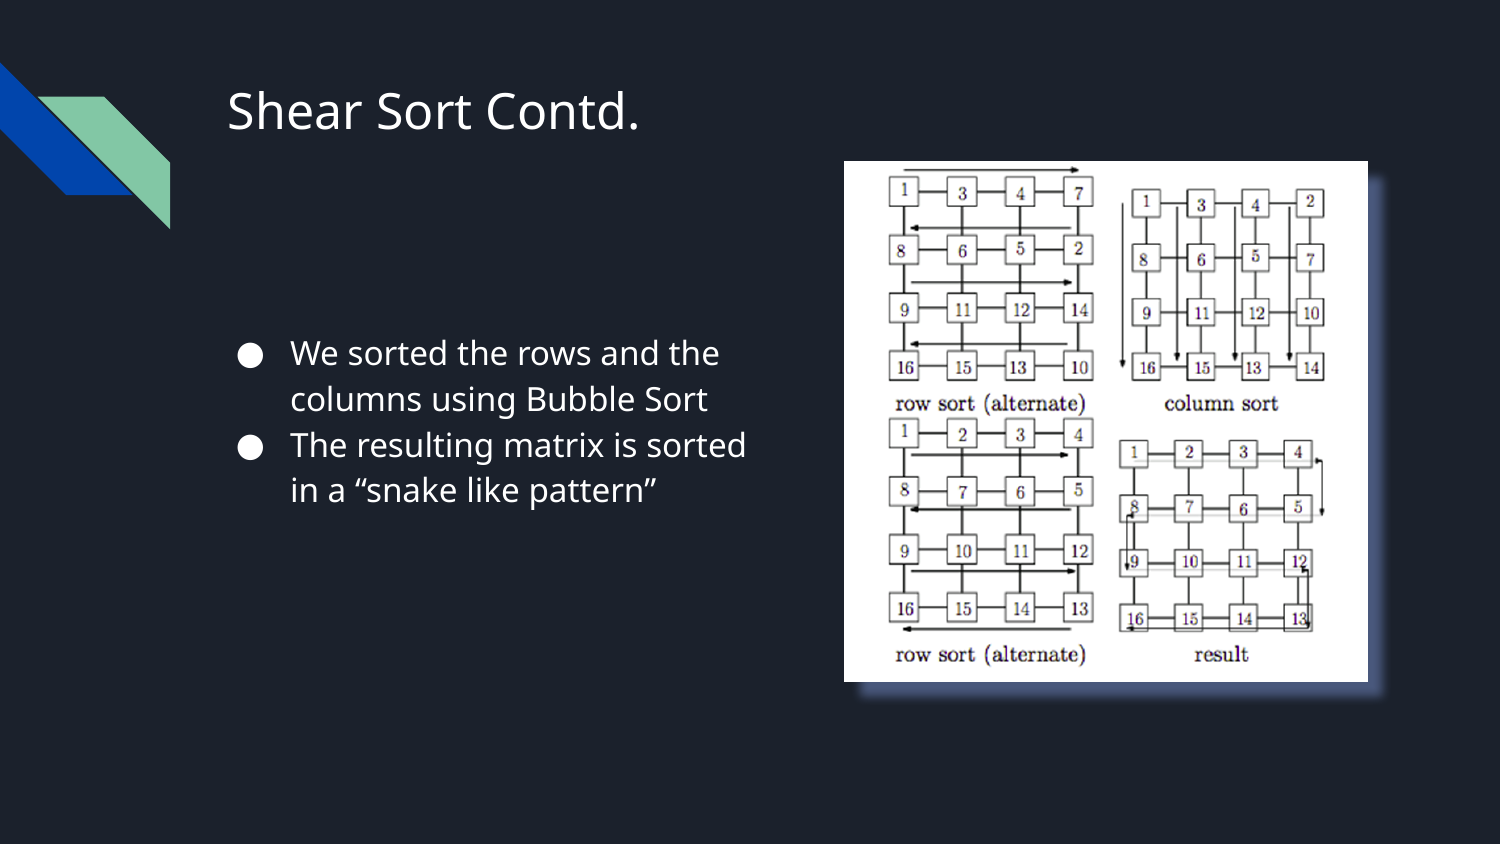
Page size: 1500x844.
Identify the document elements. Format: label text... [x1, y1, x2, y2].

list We sorted the rows and the columns using Bubble Sort The resulting matrix is sorted in a “snake like pattern” [199, 311, 791, 533]
picture [843, 161, 1368, 683]
title Shear Sort Contd. [212, 64, 1368, 215]
